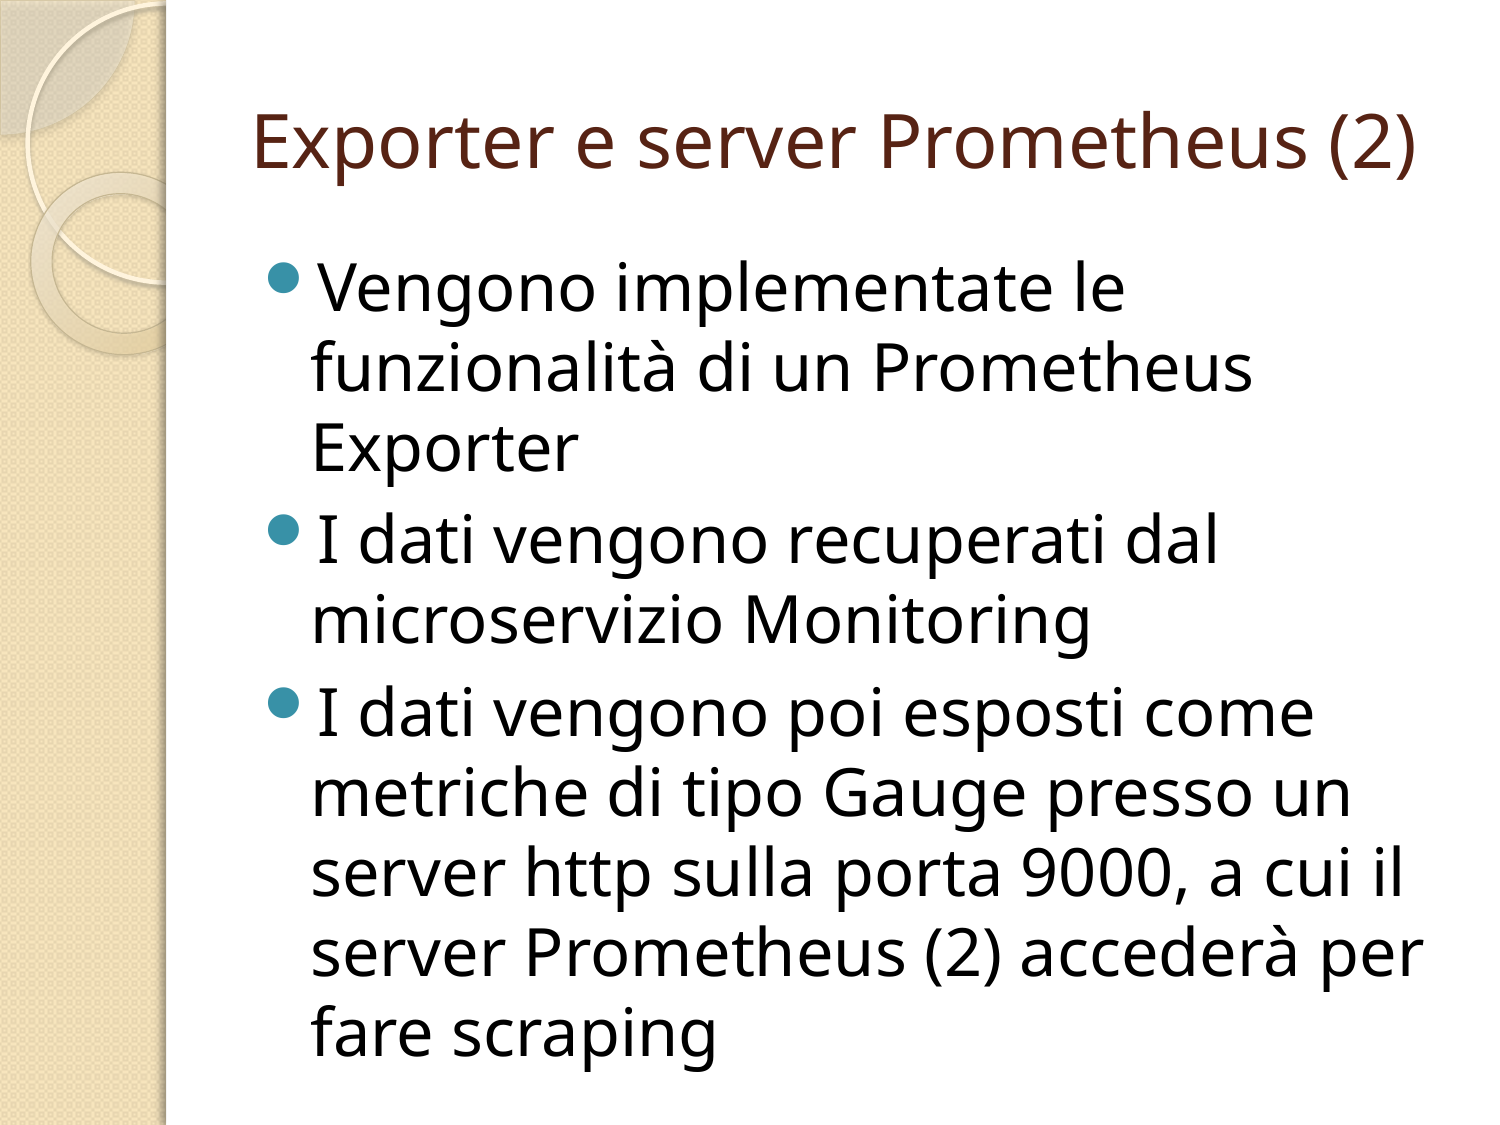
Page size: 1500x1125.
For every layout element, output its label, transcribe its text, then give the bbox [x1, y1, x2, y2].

list Vengono implementate le funzionalità di un Prometheus Exporter I dati vengono recuperati dal microservizio Monitoring I dati vengono poi esposti come metriche di tipo Gauge presso un server http sulla porta 9000, a cui il server Prometheus (2) accederà per fare scraping [235, 237, 1466, 1025]
title Exporter e server Prometheus (2) [235, 45, 1466, 233]
